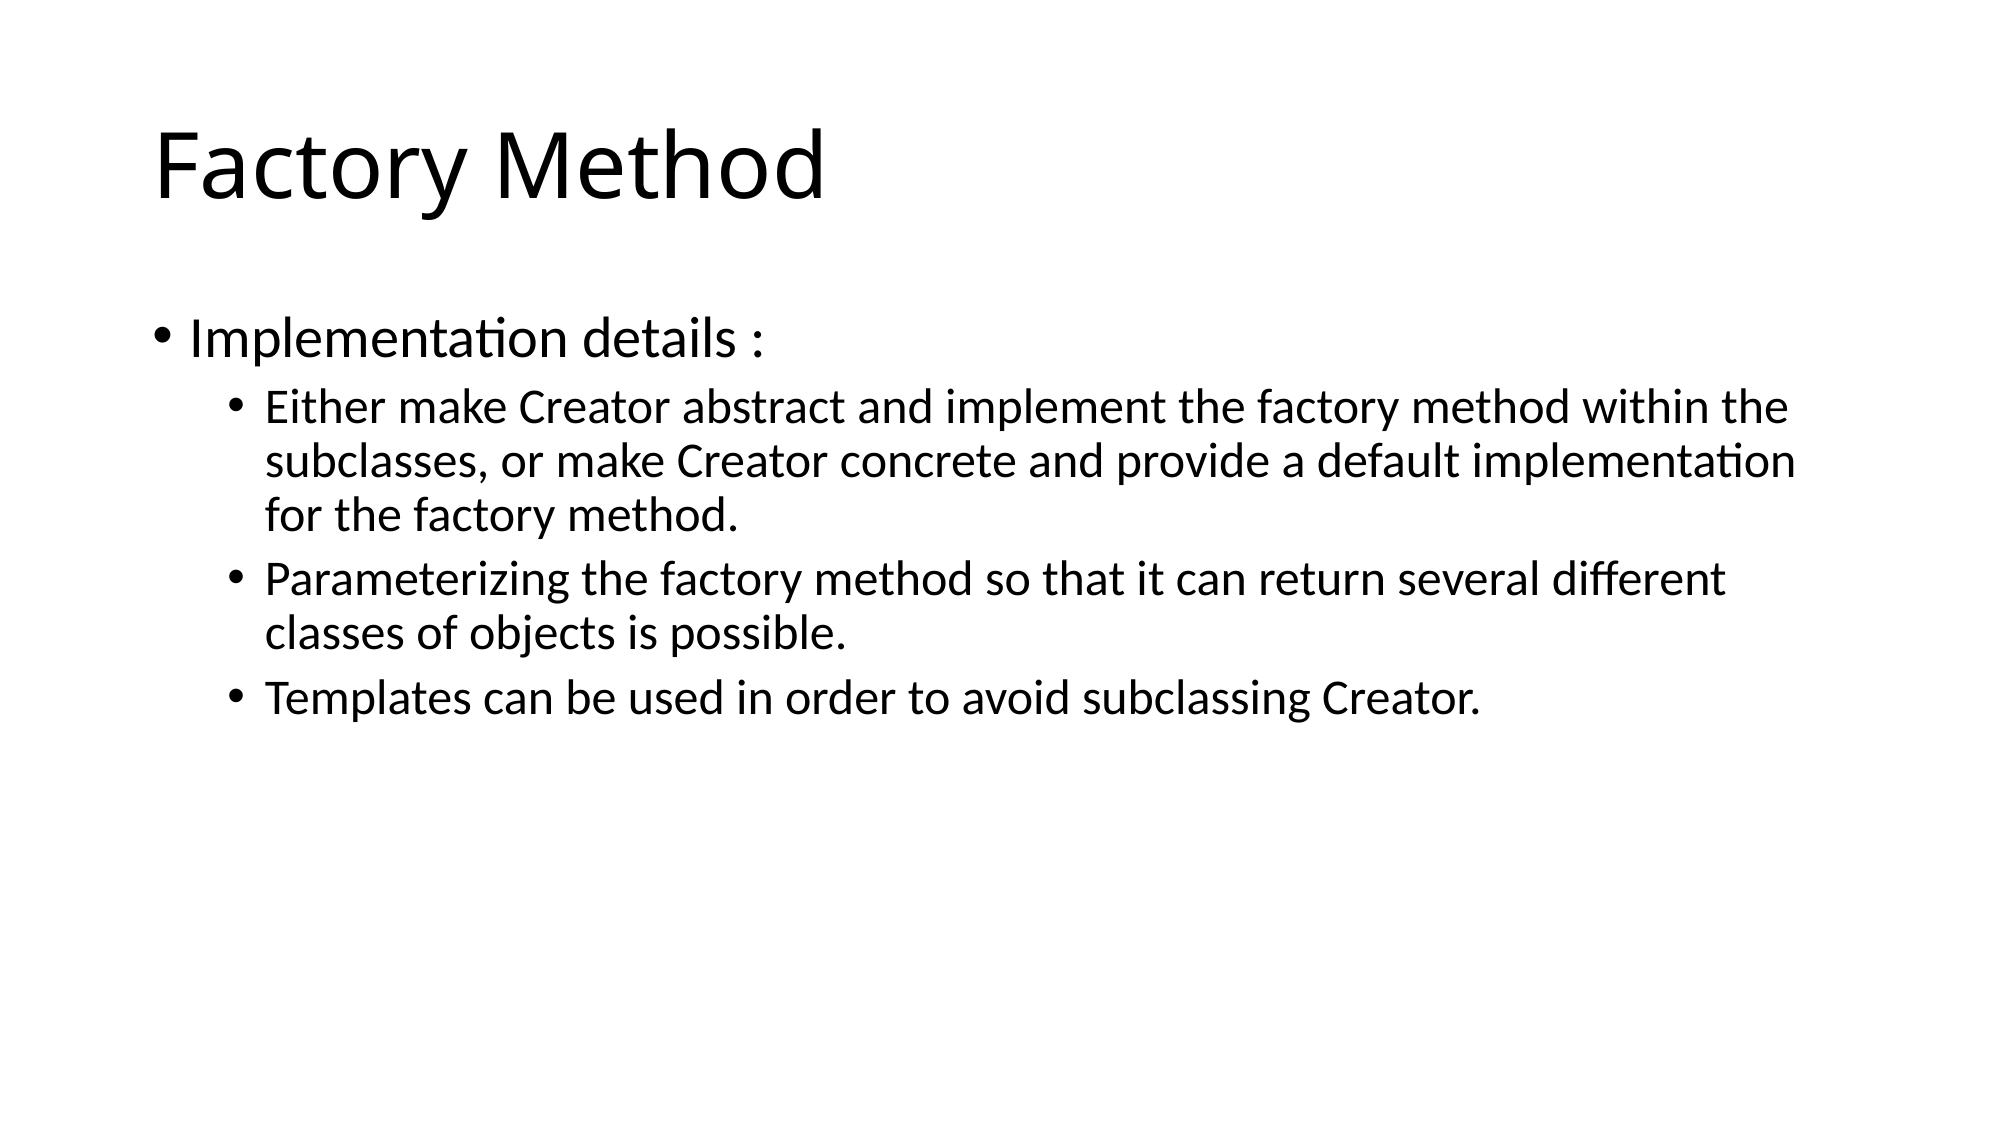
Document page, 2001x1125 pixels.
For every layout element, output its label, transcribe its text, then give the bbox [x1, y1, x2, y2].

title Factory Method [137, 59, 1863, 278]
list Implementation details : Either make Creator abstract and implement the factory method within the subclasses, or make Creator concrete and provide a default implementation for the factory method. Parameterizing the factory method so that it can return several different classes of objects is possible. Templates can be used in order to avoid subclassing Creator. [137, 299, 1863, 1014]
